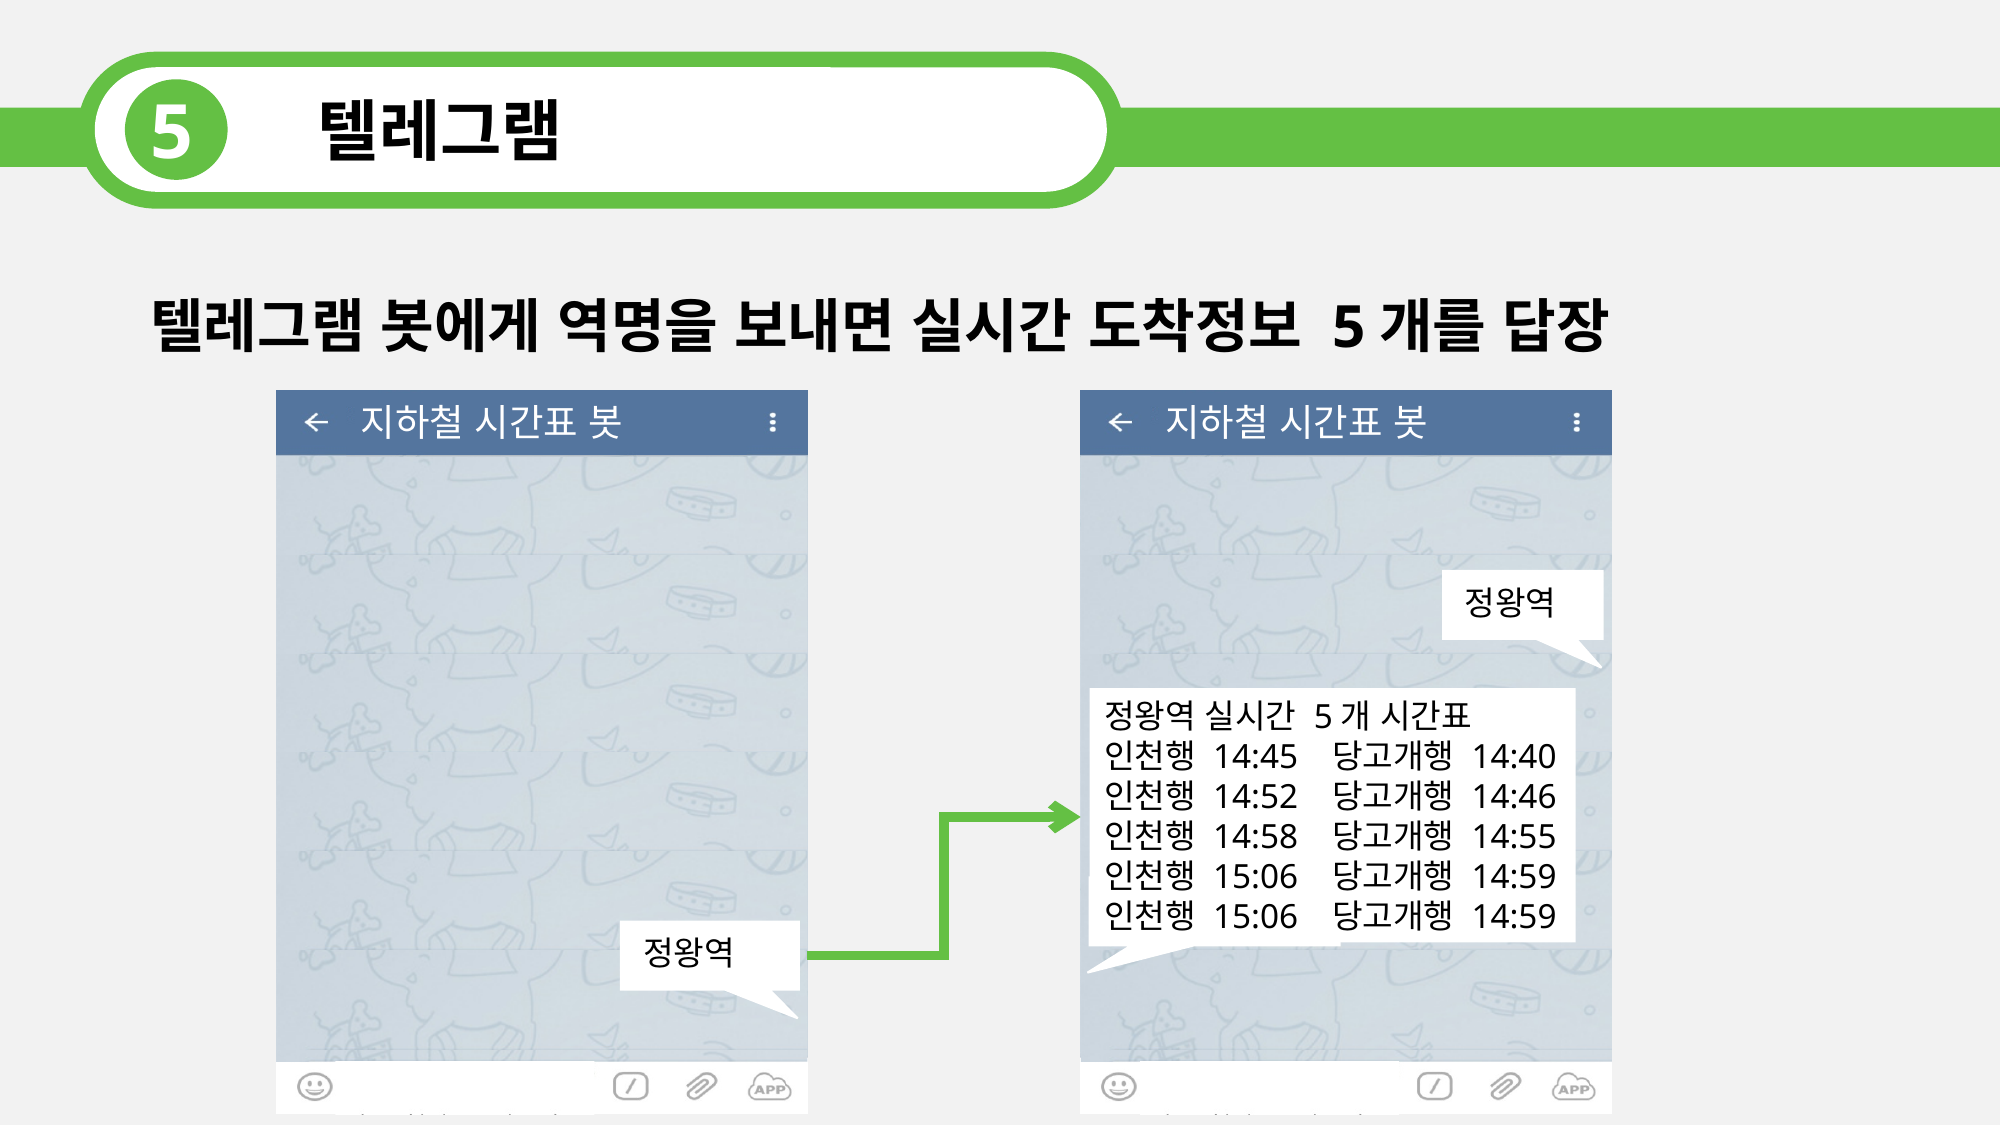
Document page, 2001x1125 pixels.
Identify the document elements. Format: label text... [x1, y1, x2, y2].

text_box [0, 51, 2000, 209]
text_box 텔레그램 봇에게 역명을 보내면 실시간 도착정보 5개를 답장 [135, 281, 1897, 366]
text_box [276, 390, 1613, 1114]
